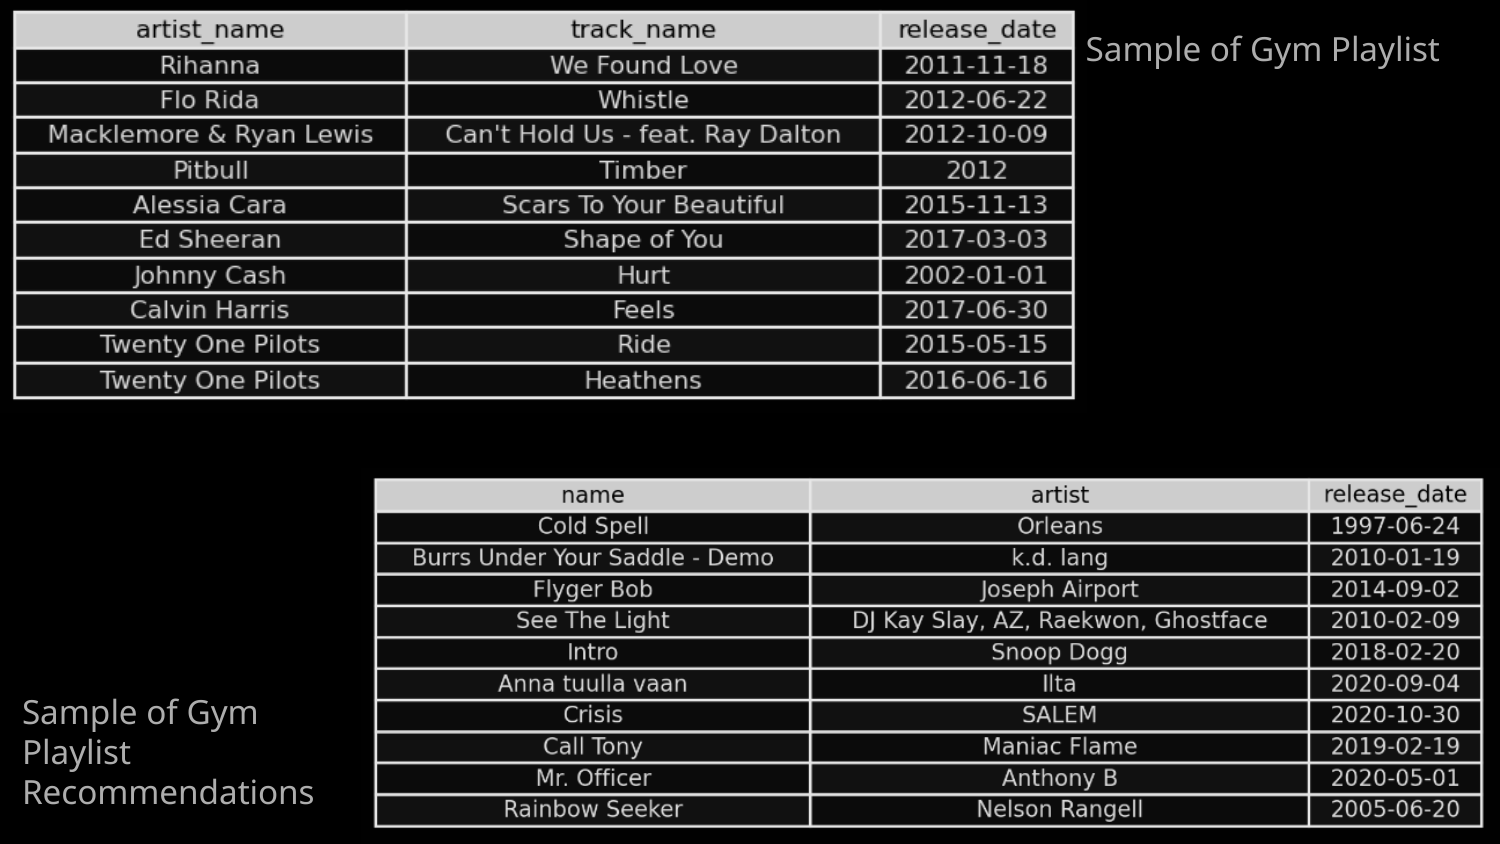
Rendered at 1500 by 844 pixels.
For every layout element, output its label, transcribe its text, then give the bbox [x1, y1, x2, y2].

picture [361, 468, 1500, 844]
text_box Sample of Gym Playlist Recommendations [7, 676, 356, 827]
text_box Sample of Gym Playlist [1091, 12, 1491, 83]
picture [0, 0, 1087, 413]
